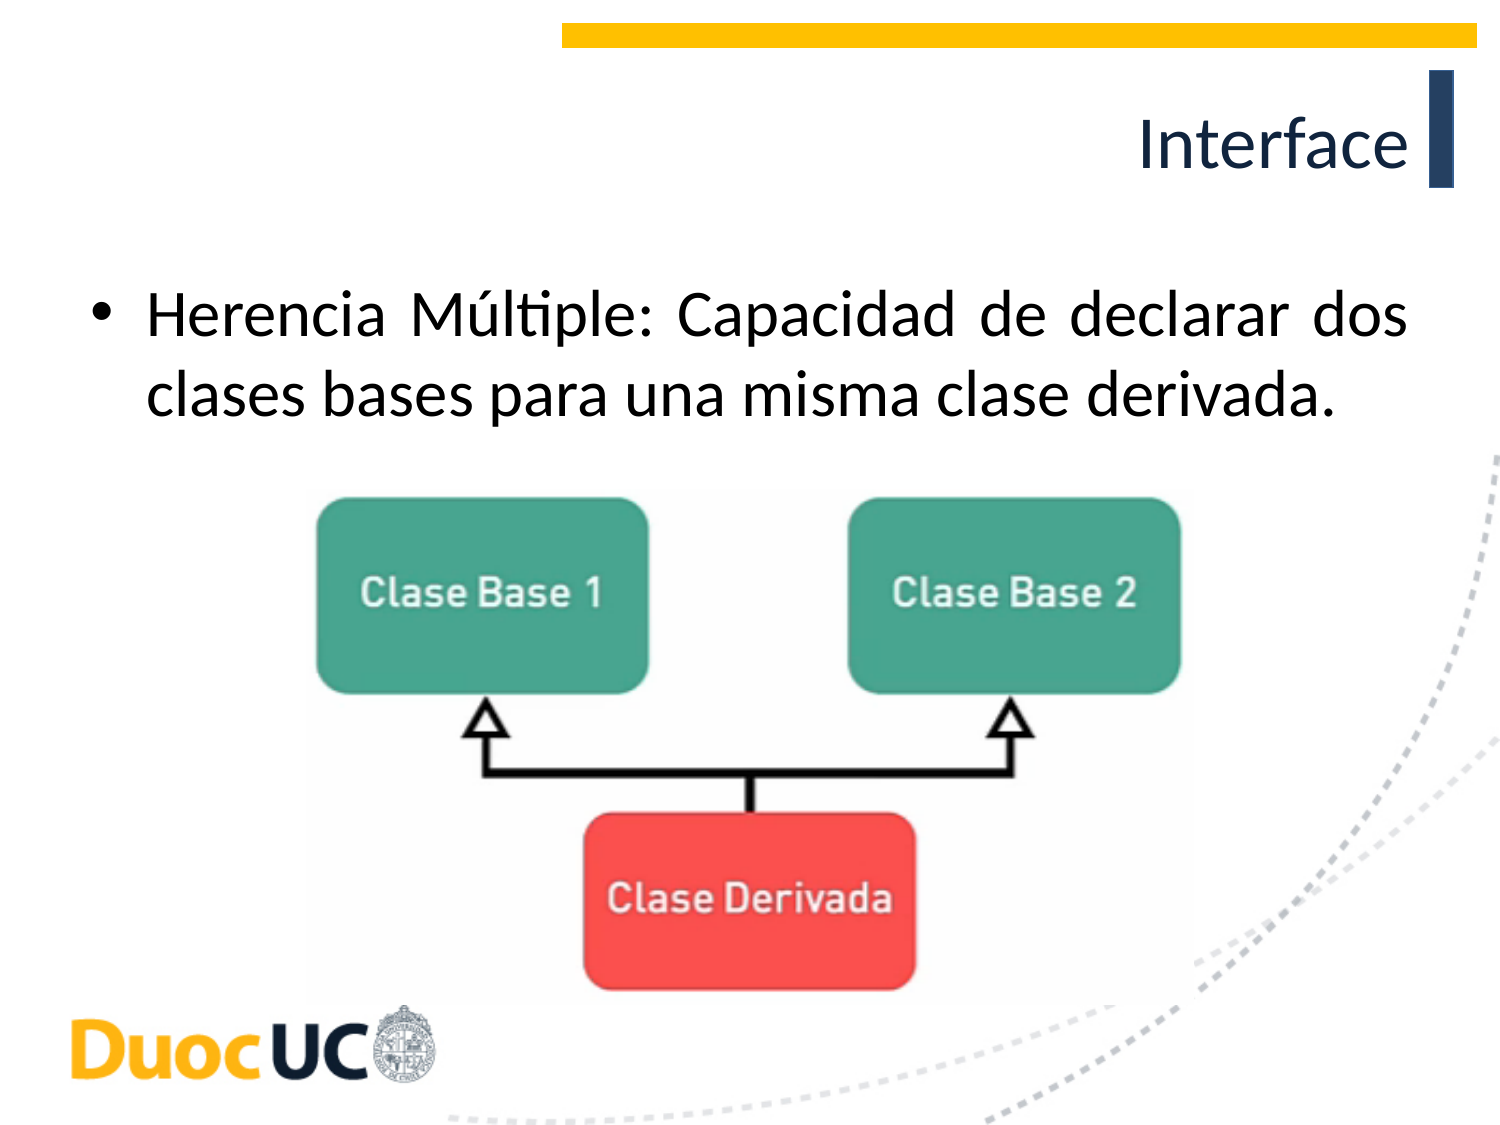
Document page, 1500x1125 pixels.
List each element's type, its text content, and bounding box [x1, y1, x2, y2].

list Herencia Múltiple: Capacidad de declarar dos clases bases para una misma clase derivada. [74, 262, 1426, 1006]
title Interface [74, 44, 1426, 233]
picture [0, 0, 1500, 1125]
